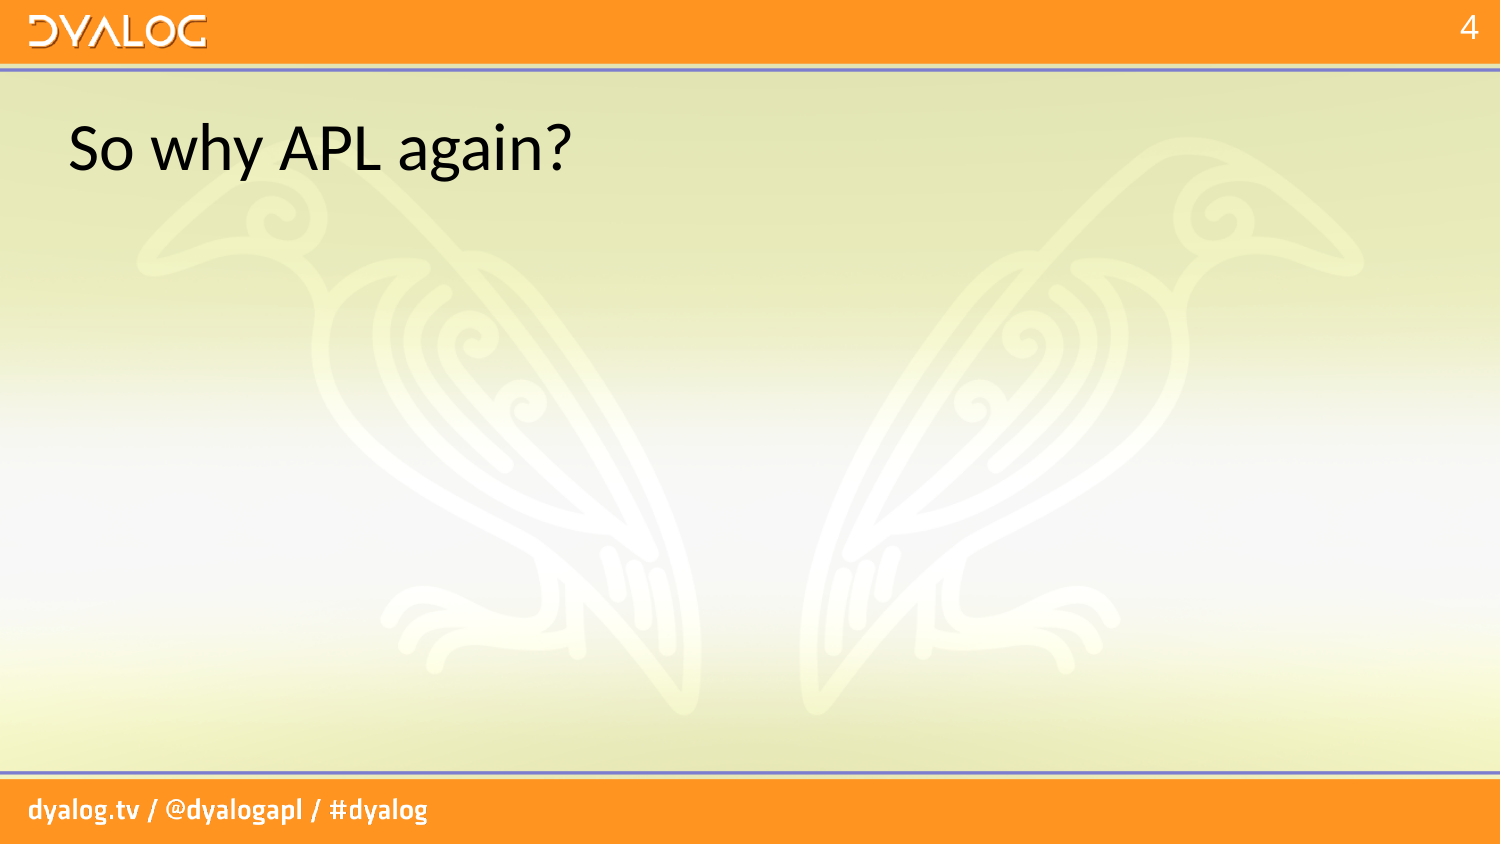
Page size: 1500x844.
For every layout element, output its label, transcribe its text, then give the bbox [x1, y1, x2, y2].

title So why APL again? [53, 94, 1425, 192]
picture [0, 0, 1500, 844]
